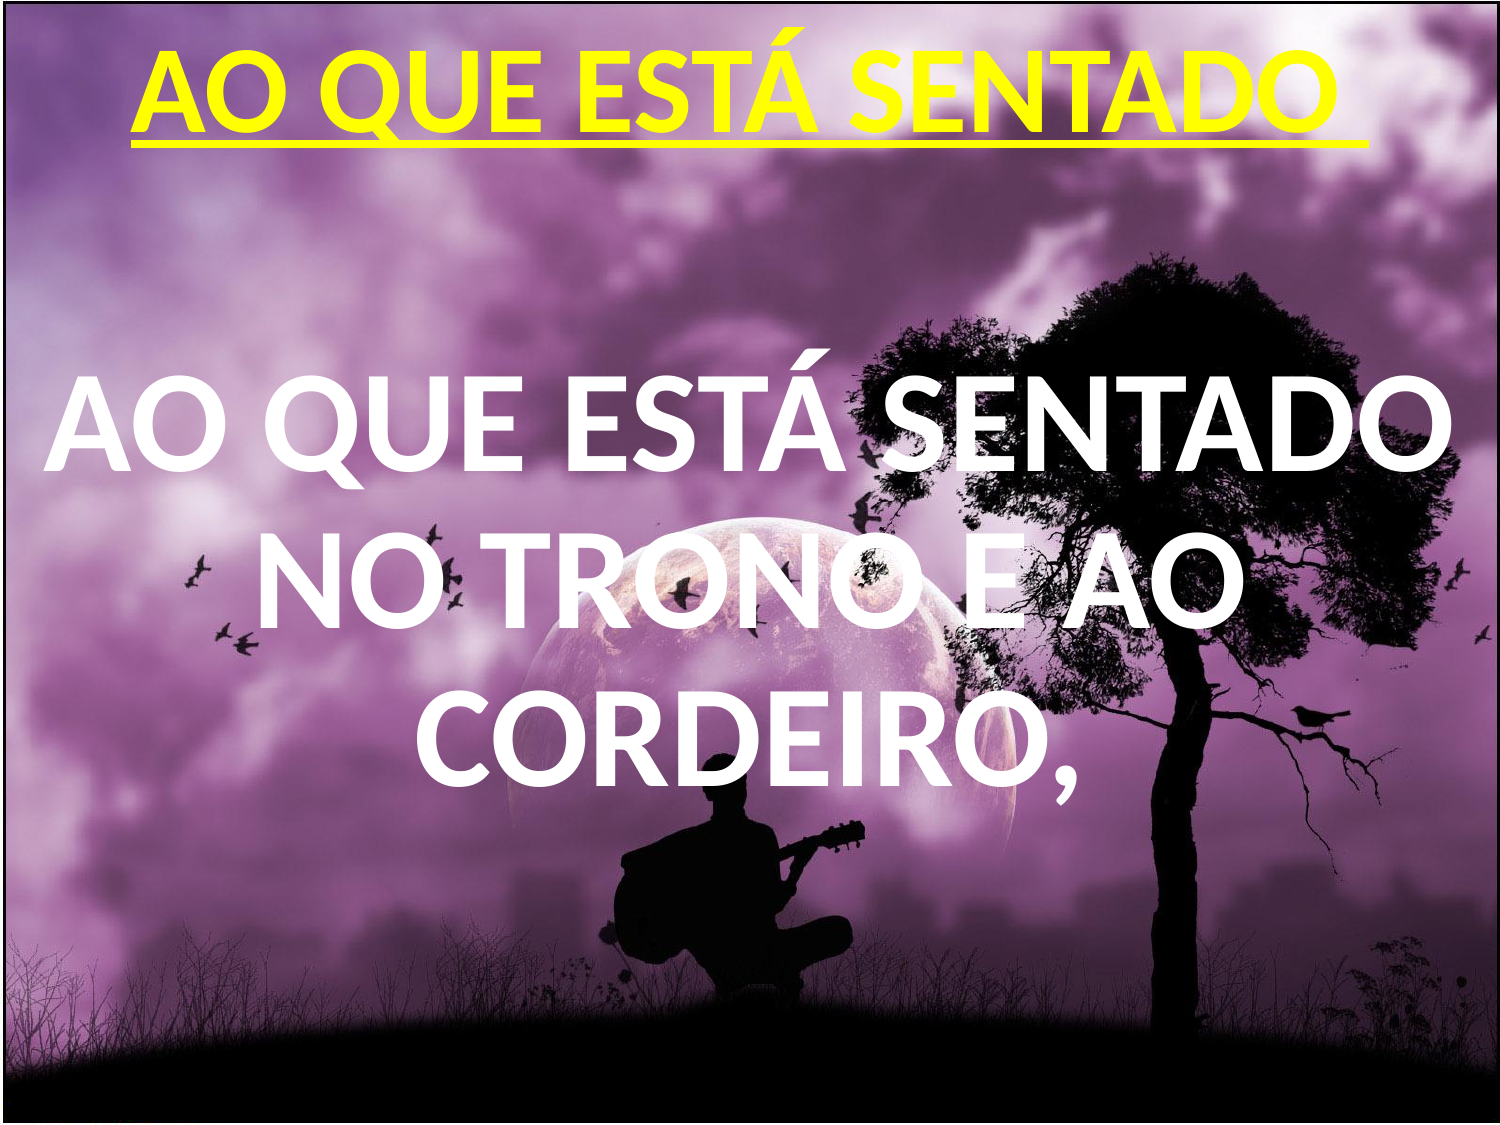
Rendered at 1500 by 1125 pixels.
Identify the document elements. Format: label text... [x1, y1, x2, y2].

text_box AO QUE ESTÁ SENTADO NO TRONO E AO CORDEIRO, [0, 338, 1500, 825]
picture [0, 225, 1500, 338]
title AO QUE ESTÁ SENTADO [0, 0, 1500, 225]
picture [0, 825, 1500, 1125]
